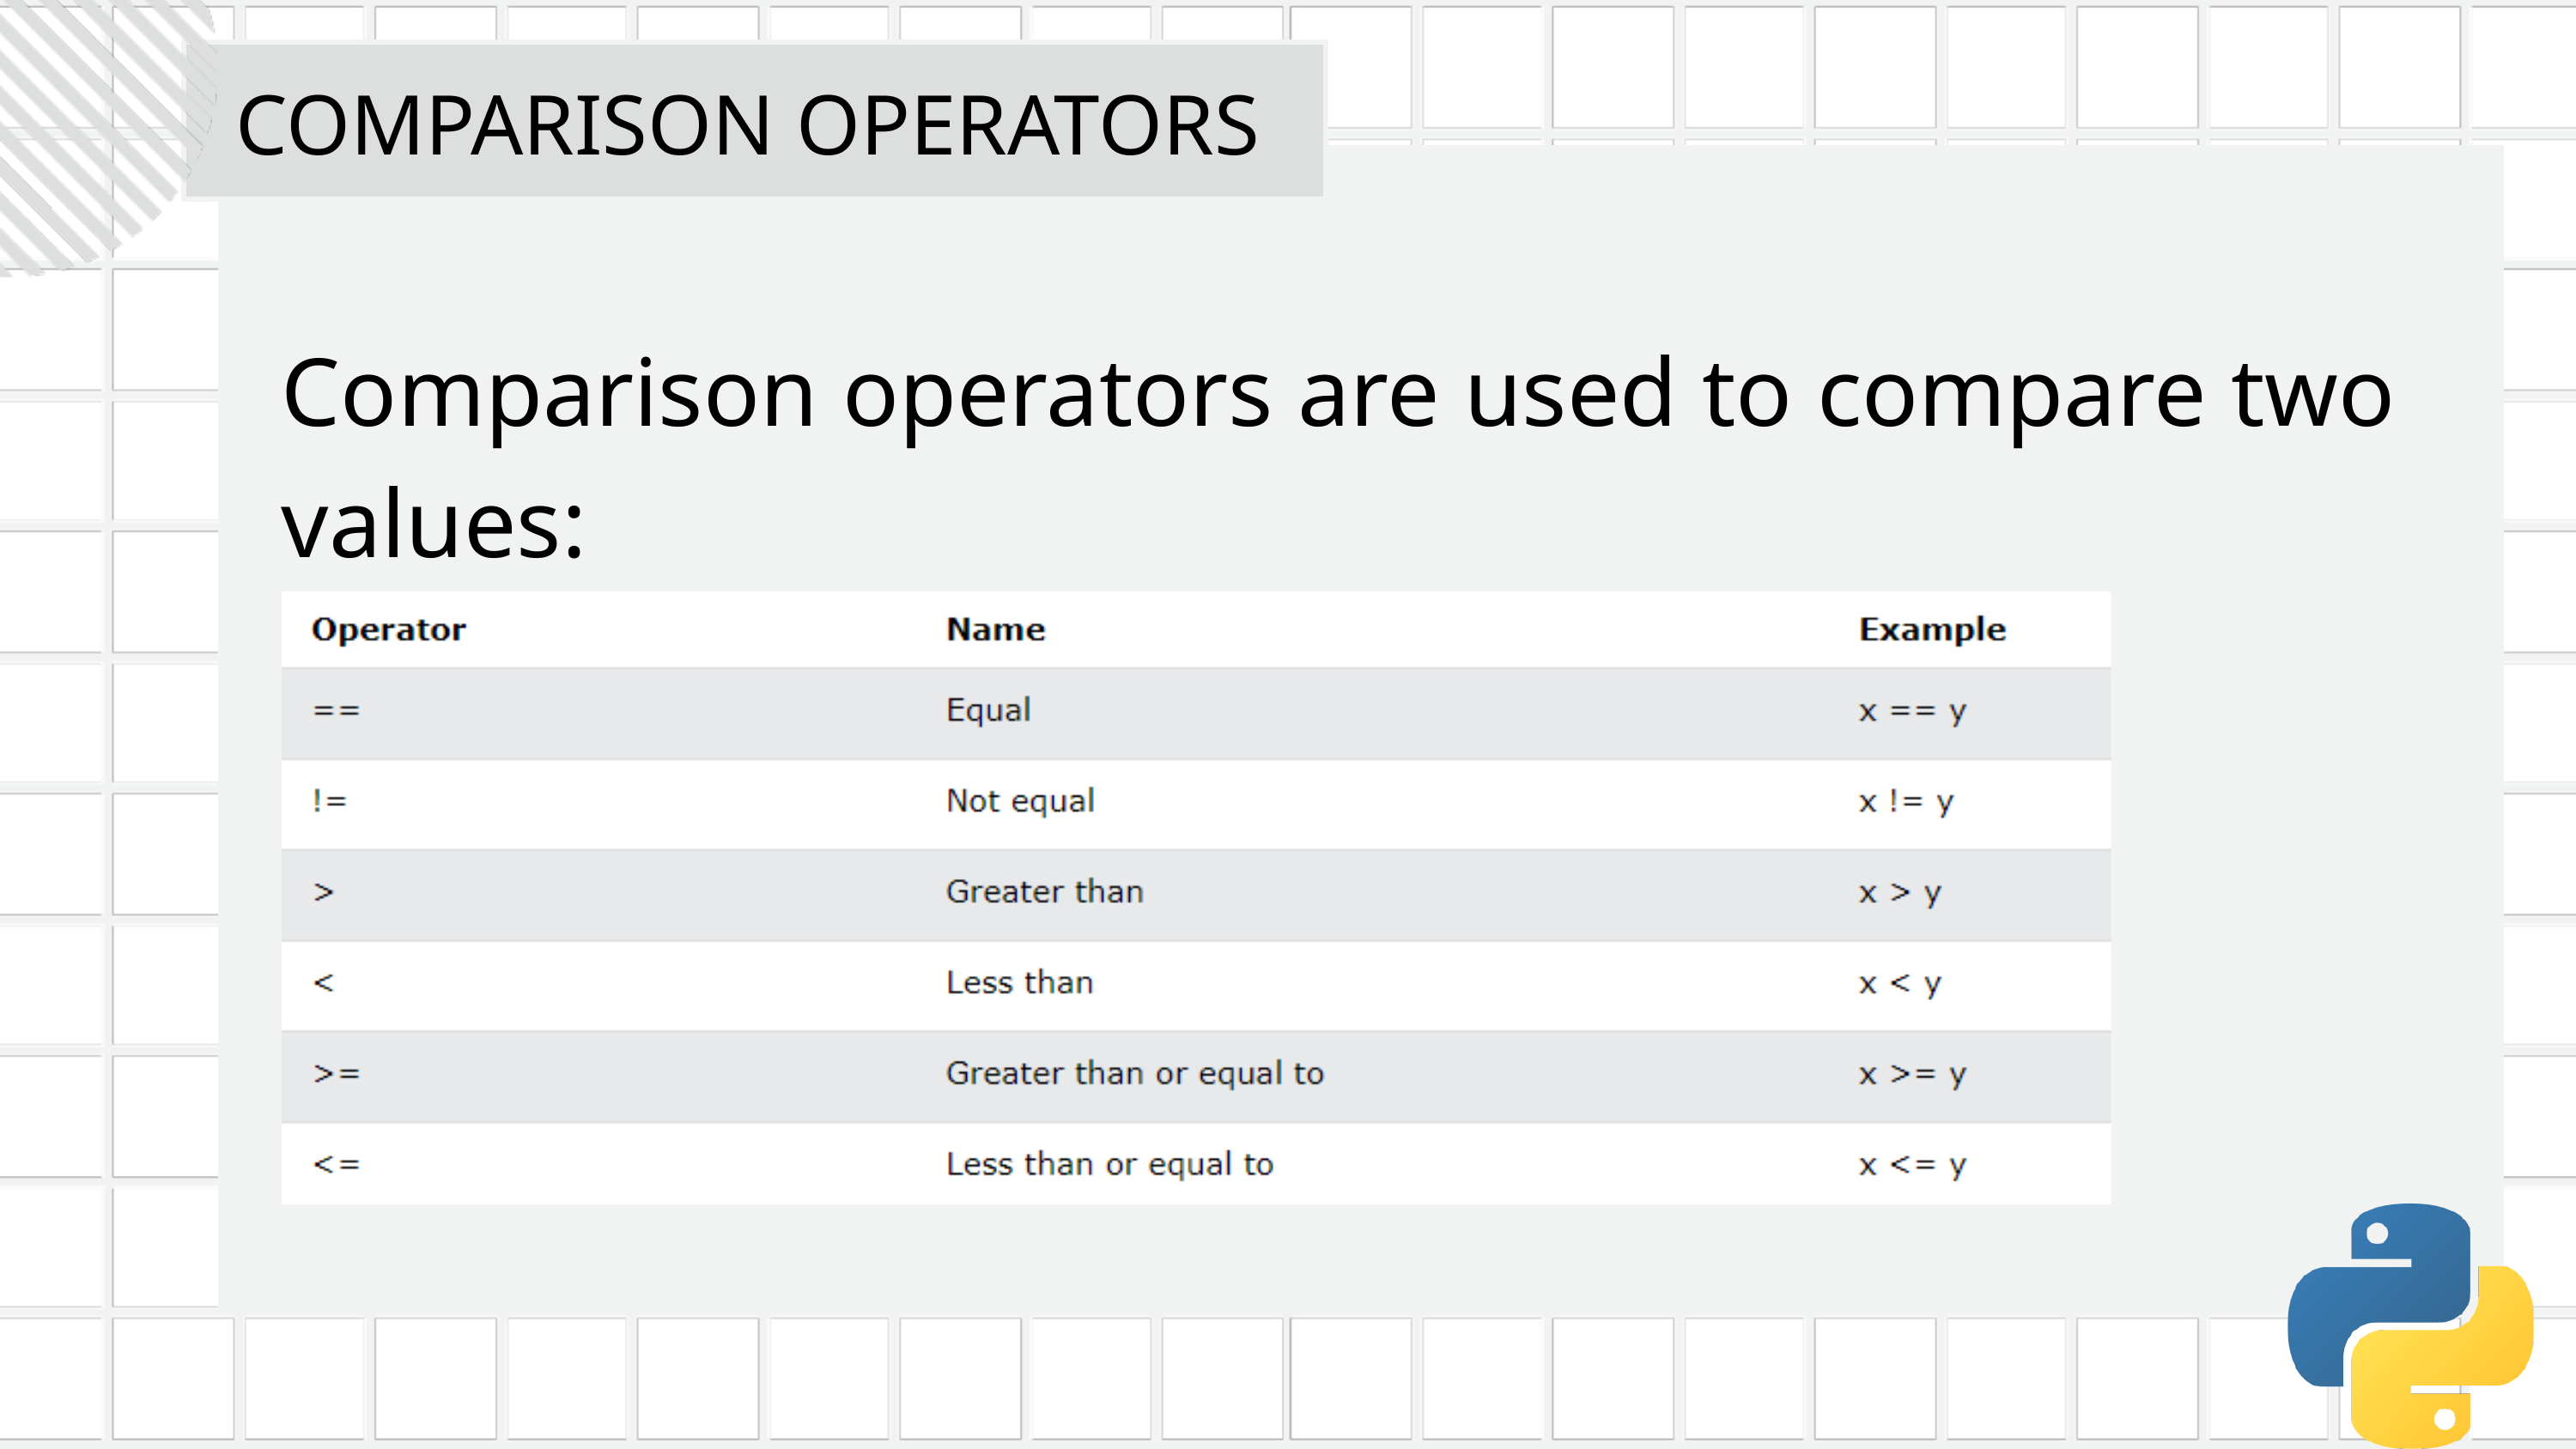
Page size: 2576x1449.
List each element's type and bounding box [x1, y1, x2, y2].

text_box [183, 42, 1326, 200]
text_box [217, 144, 2505, 1311]
text_box [0, 0, 2576, 1449]
